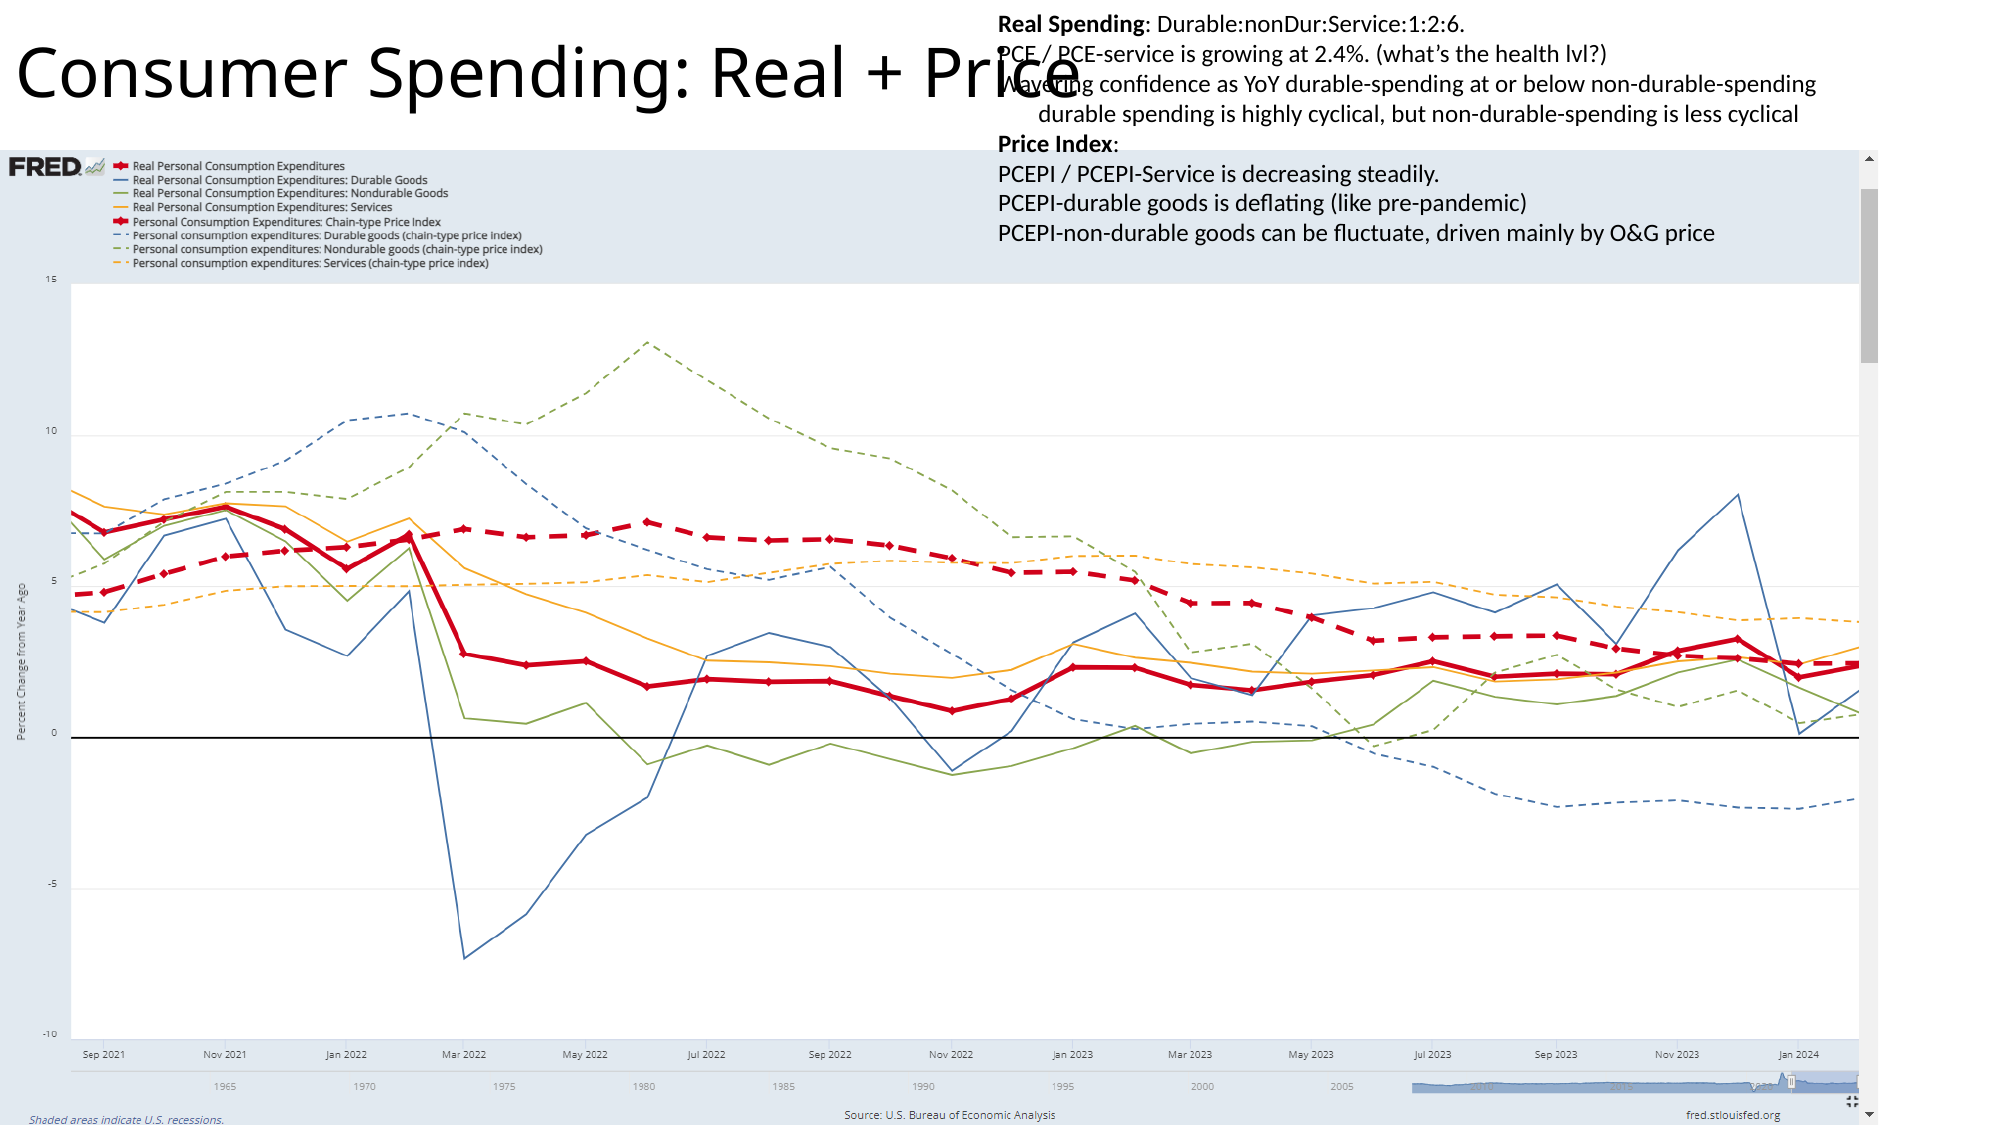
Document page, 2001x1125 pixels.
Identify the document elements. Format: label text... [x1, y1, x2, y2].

text_box Real Spending: Durable:nonDur:Service:1:2:6. PCE / PCE-service is growing at 2.4%. (what’s the health lvl?) Wavering confidence as YoY durable-spending at or below non-durable-spending durable spending is highly cyclical, but non-durable-spending is less cyclical Price Index: PCEPI / PCEPI-Service is decreasing steadily. PCEPI-durable goods is deflating (like pre-pandemic) PCEPI-non-durable goods can be fluctuate, driven mainly by O&G price [983, 0, 1940, 255]
picture [0, 149, 1879, 1125]
title Consumer Spending: Real + Price [0, 0, 983, 149]
